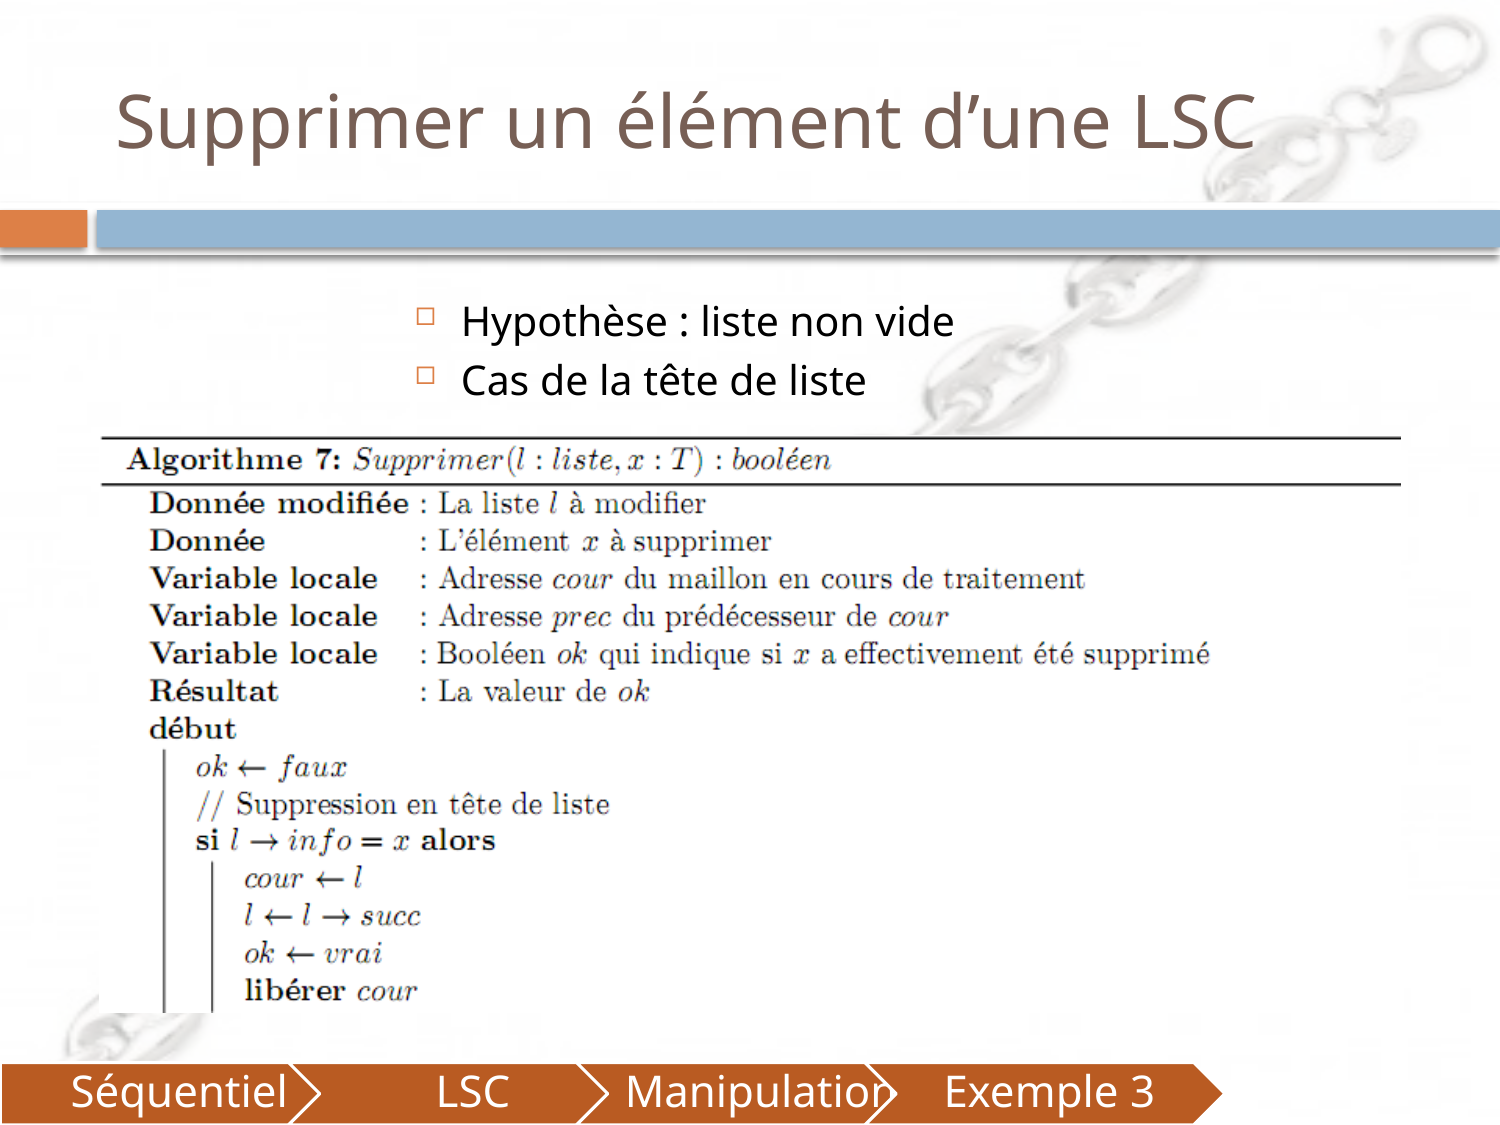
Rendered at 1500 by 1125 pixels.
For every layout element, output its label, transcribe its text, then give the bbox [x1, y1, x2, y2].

slide_number [0, 208, 88, 249]
picture [98, 435, 1401, 1013]
title Supprimer un élément d’une LSC [100, 37, 1438, 200]
list Hypothèse : liste non vide Cas de la tête de liste [399, 287, 1063, 413]
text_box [0, 1062, 1226, 1125]
